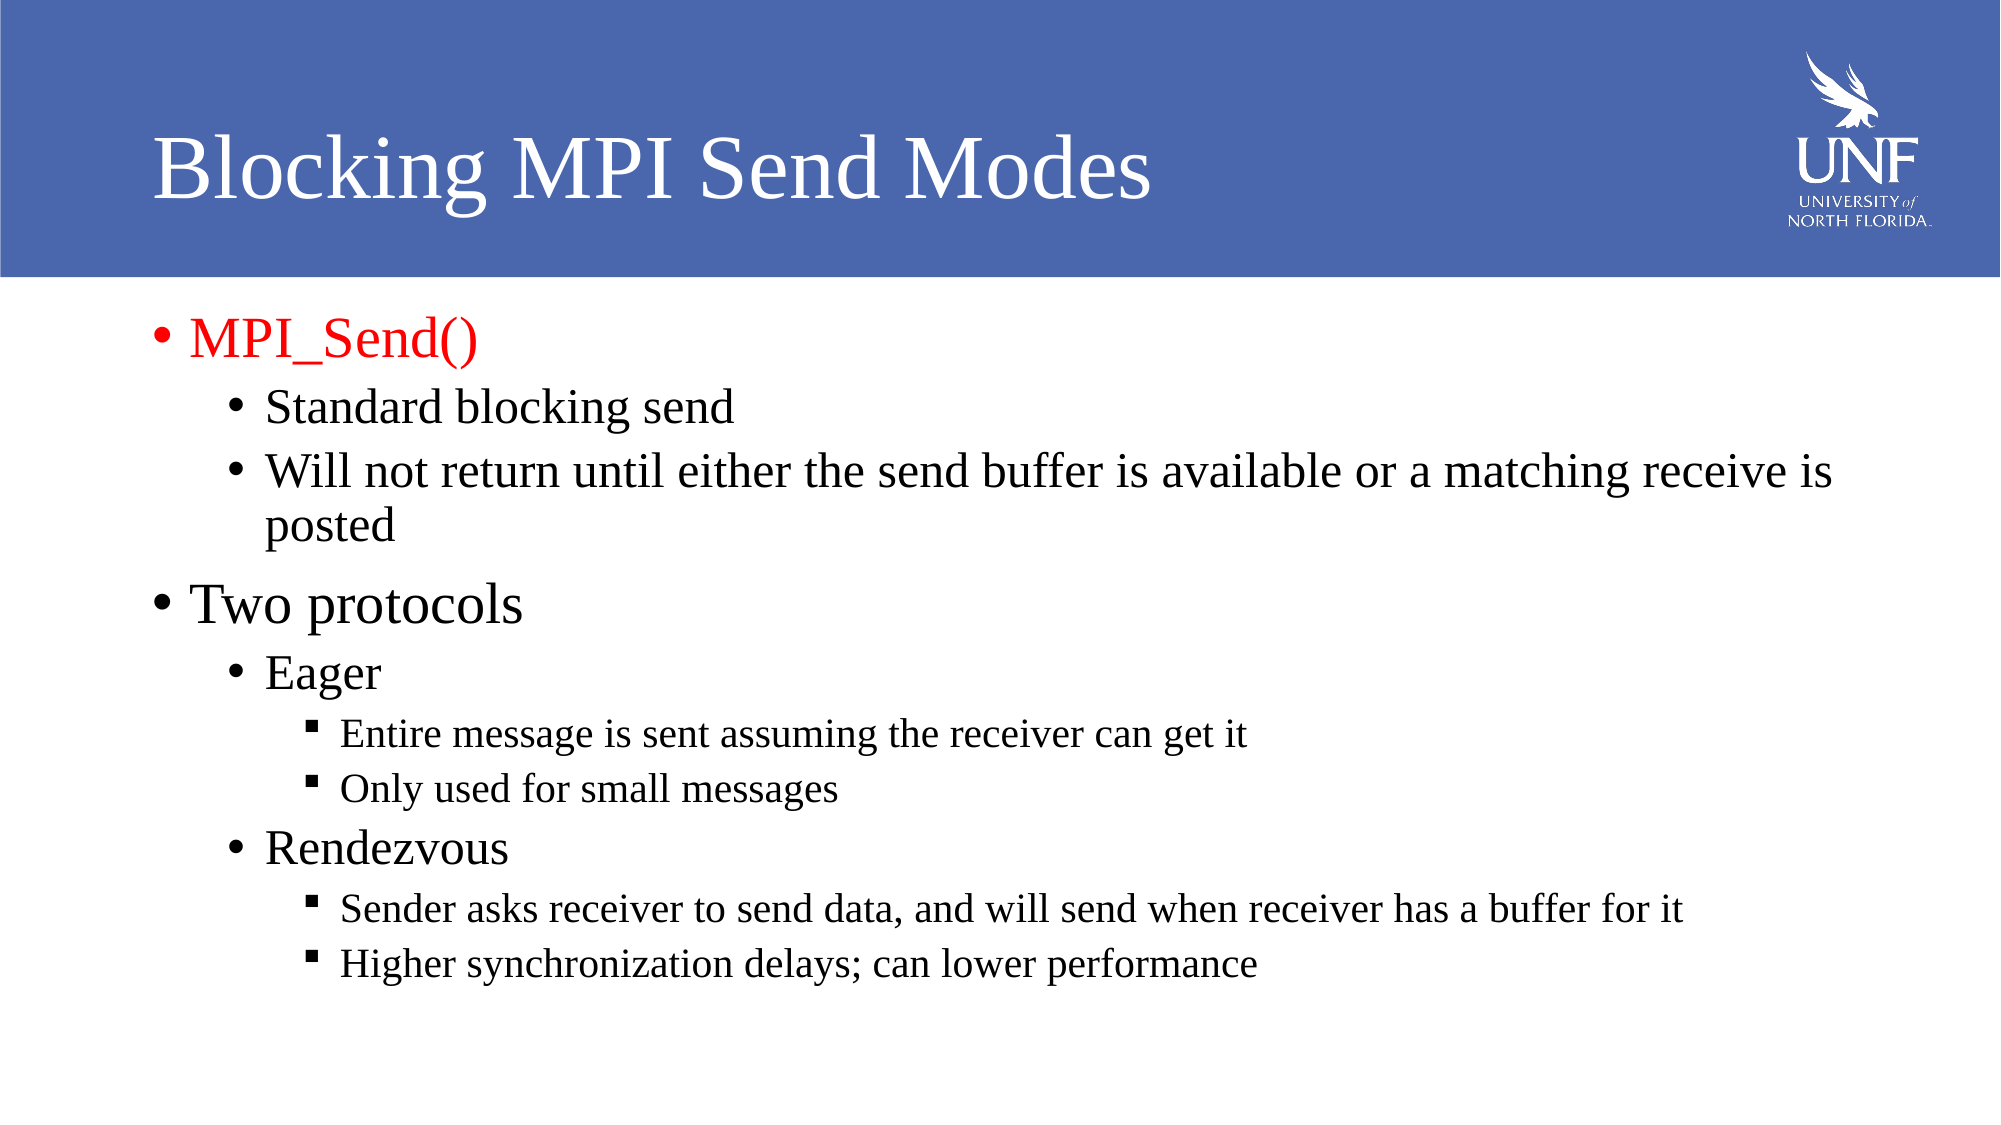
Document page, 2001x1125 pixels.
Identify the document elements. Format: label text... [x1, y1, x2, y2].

list MPI_Send() Standard blocking send Will not return until either the send buffer is available or a matching receive is posted Two protocols Eager Entire message is sent assuming the receiver can get it Only used for small messages Rendezvous Sender asks receiver to send data, and will send when receiver has a buffer for it Higher synchronization delays; can lower performance [137, 299, 1863, 1014]
picture [1788, 50, 1932, 227]
title Blocking MPI Send Modes [137, 59, 1863, 278]
